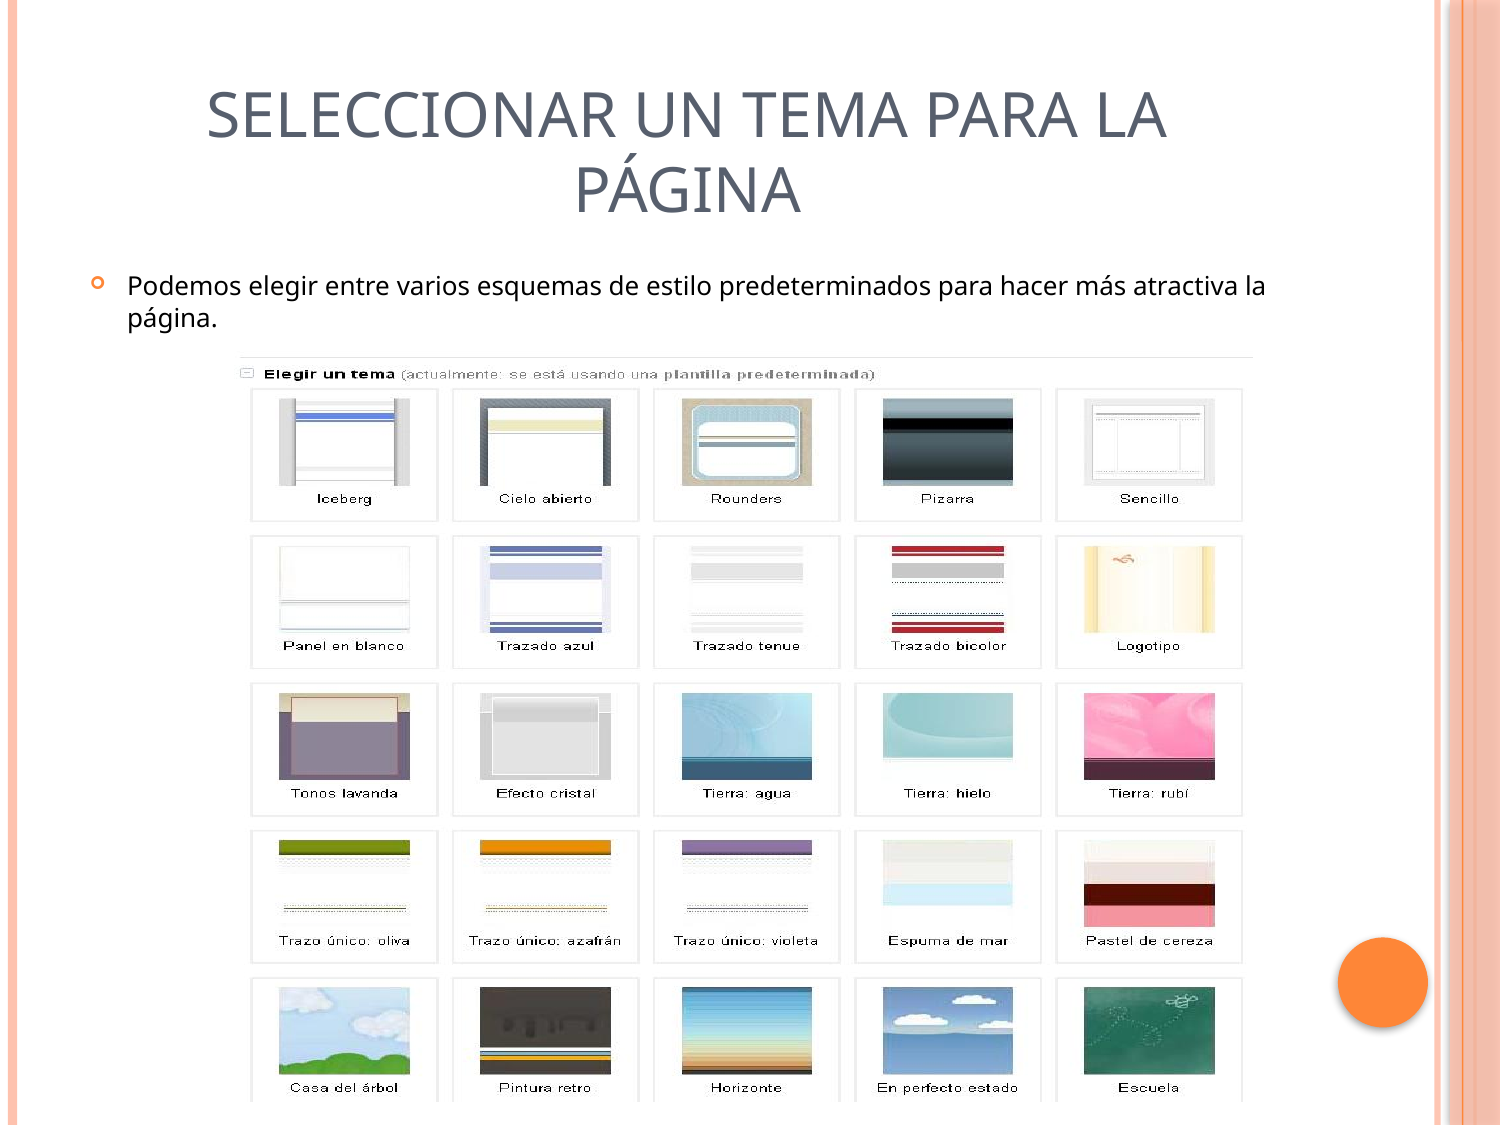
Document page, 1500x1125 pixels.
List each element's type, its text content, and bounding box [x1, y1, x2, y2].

title Seleccionar un tema para la página [75, 45, 1300, 233]
picture [233, 350, 1253, 1102]
list Podemos elegir entre varios esquemas de estilo predeterminados para hacer más atractiva la página. [75, 262, 1300, 340]
